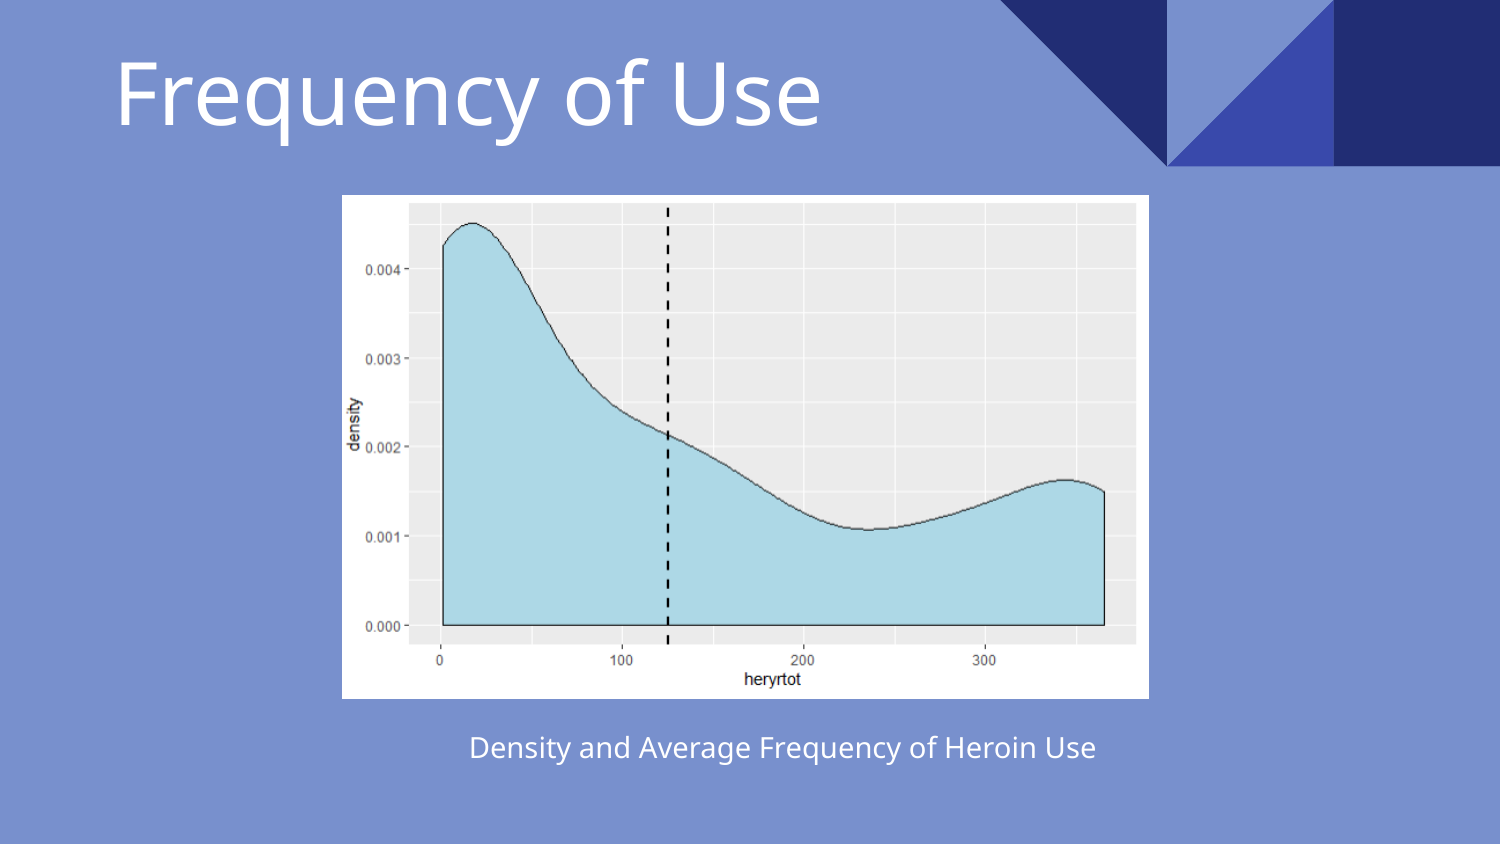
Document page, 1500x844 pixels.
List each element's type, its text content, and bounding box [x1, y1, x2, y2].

title Frequency of Use [98, 20, 1447, 159]
text_box Density and Average Frequency of Heroin Use [67, 714, 1423, 829]
picture [341, 195, 1149, 699]
